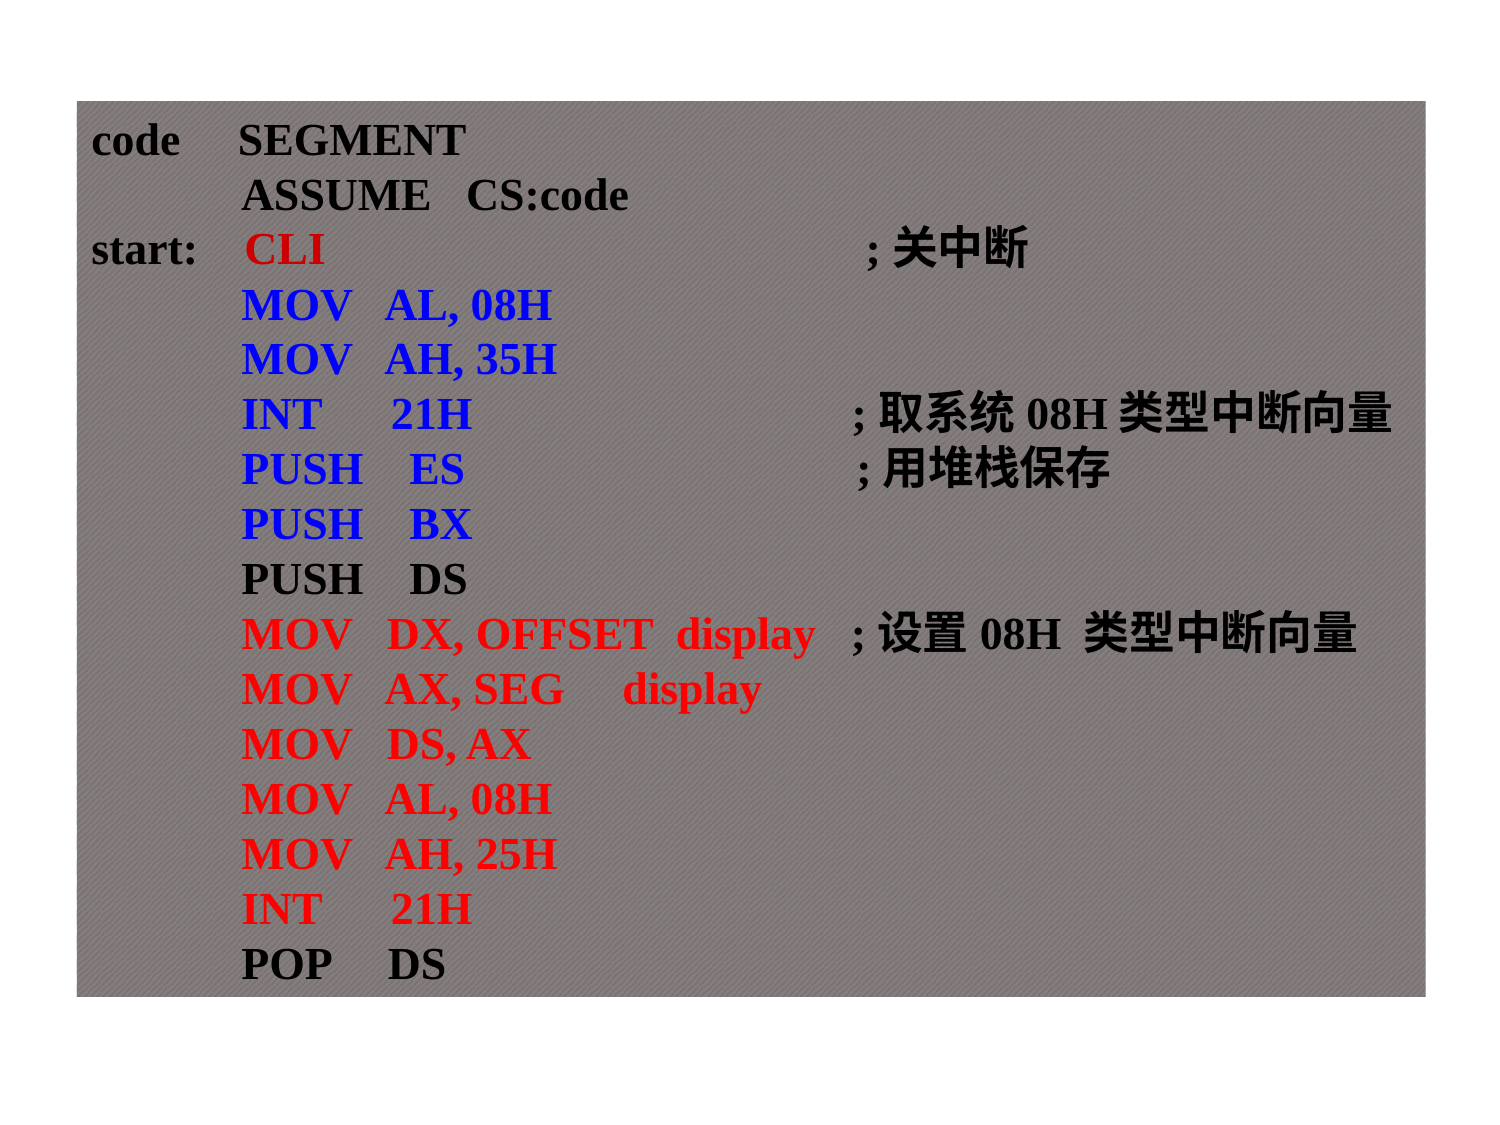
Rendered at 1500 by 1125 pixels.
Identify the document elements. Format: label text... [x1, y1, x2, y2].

text_box code SEGMENT ASSUME CS:code start: CLI ;关中断 MOV AL, 08H MOV AH, 35H INT 21H ;取系统08H类型中断向量 PUSH ES ;用堆栈保存 PUSH BX PUSH DS MOV DX, OFFSET display ;设置08H 类型中断向量 MOV AX, SEG display MOV DS, AX MOV AL, 08H MOV AH, 25H INT 21H POP DS [76, 101, 1426, 997]
